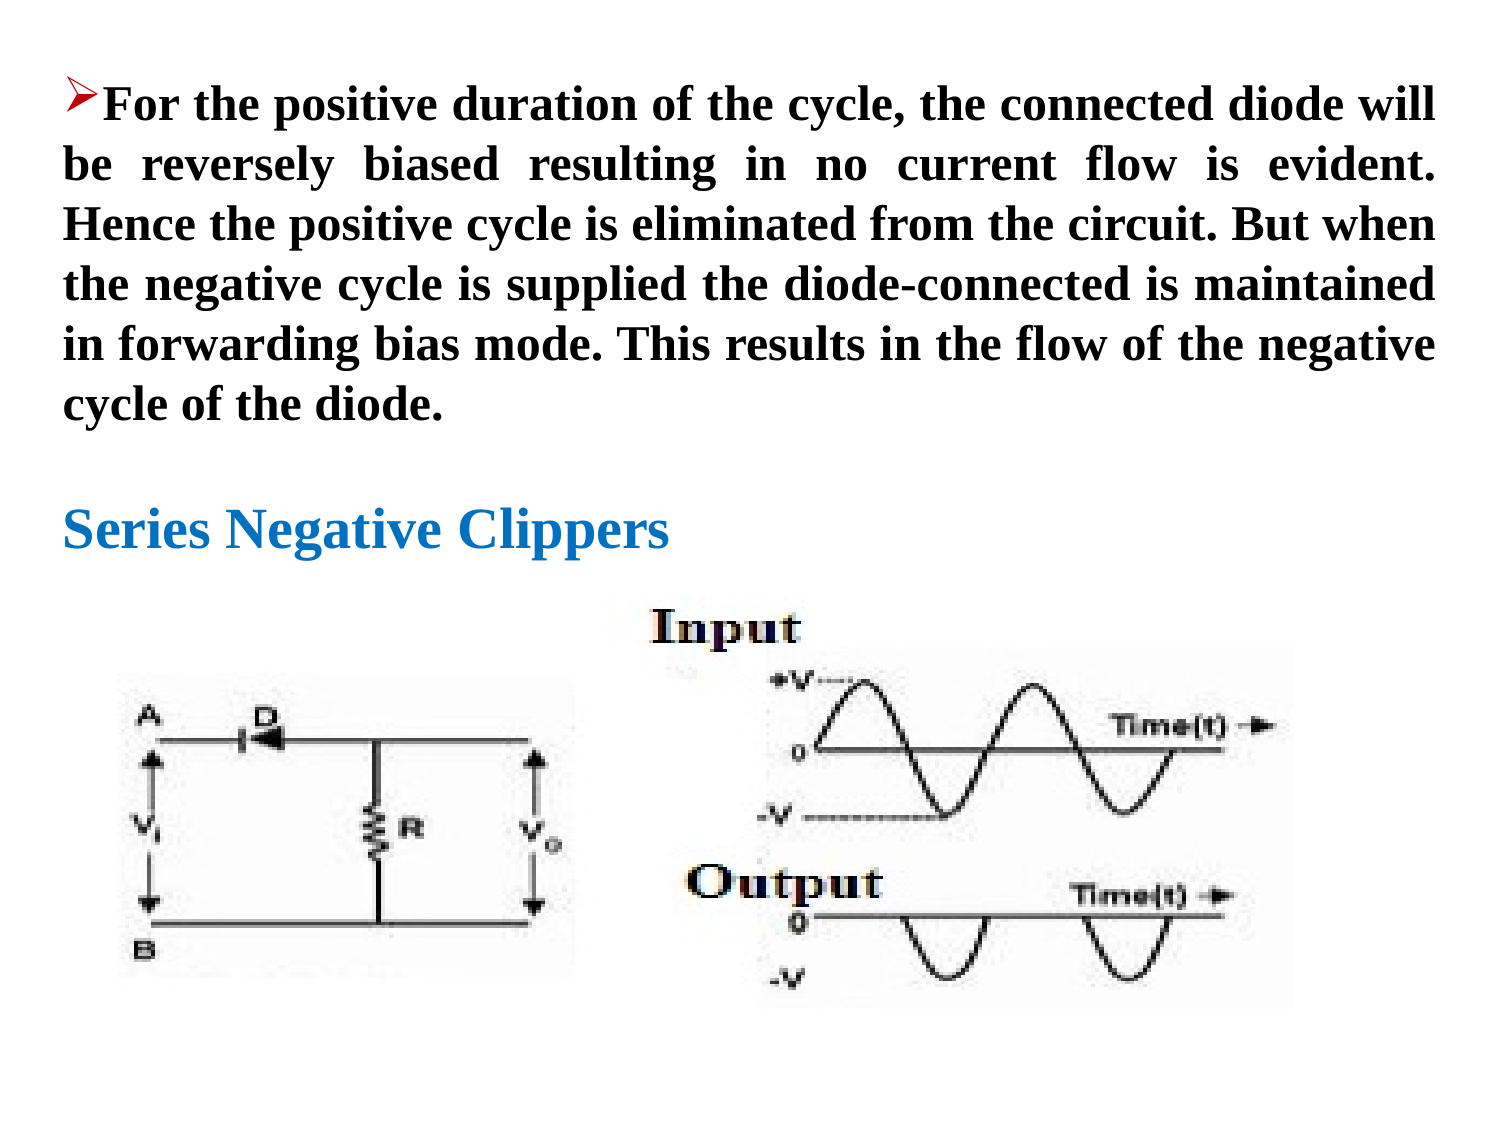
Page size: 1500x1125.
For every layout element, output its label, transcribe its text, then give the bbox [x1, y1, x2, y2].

picture [116, 597, 1325, 1055]
list For the positive duration of the cycle, the connected diode will be reversely biased resulting in no current flow is evident. Hence the positive cycle is eliminated from the circuit. But when the negative cycle is supplied the diode-connected is maintained in forwarding bias mode. This results in the flow of the negative cycle of the diode. Series Negative Clippers [62, 70, 1438, 626]
